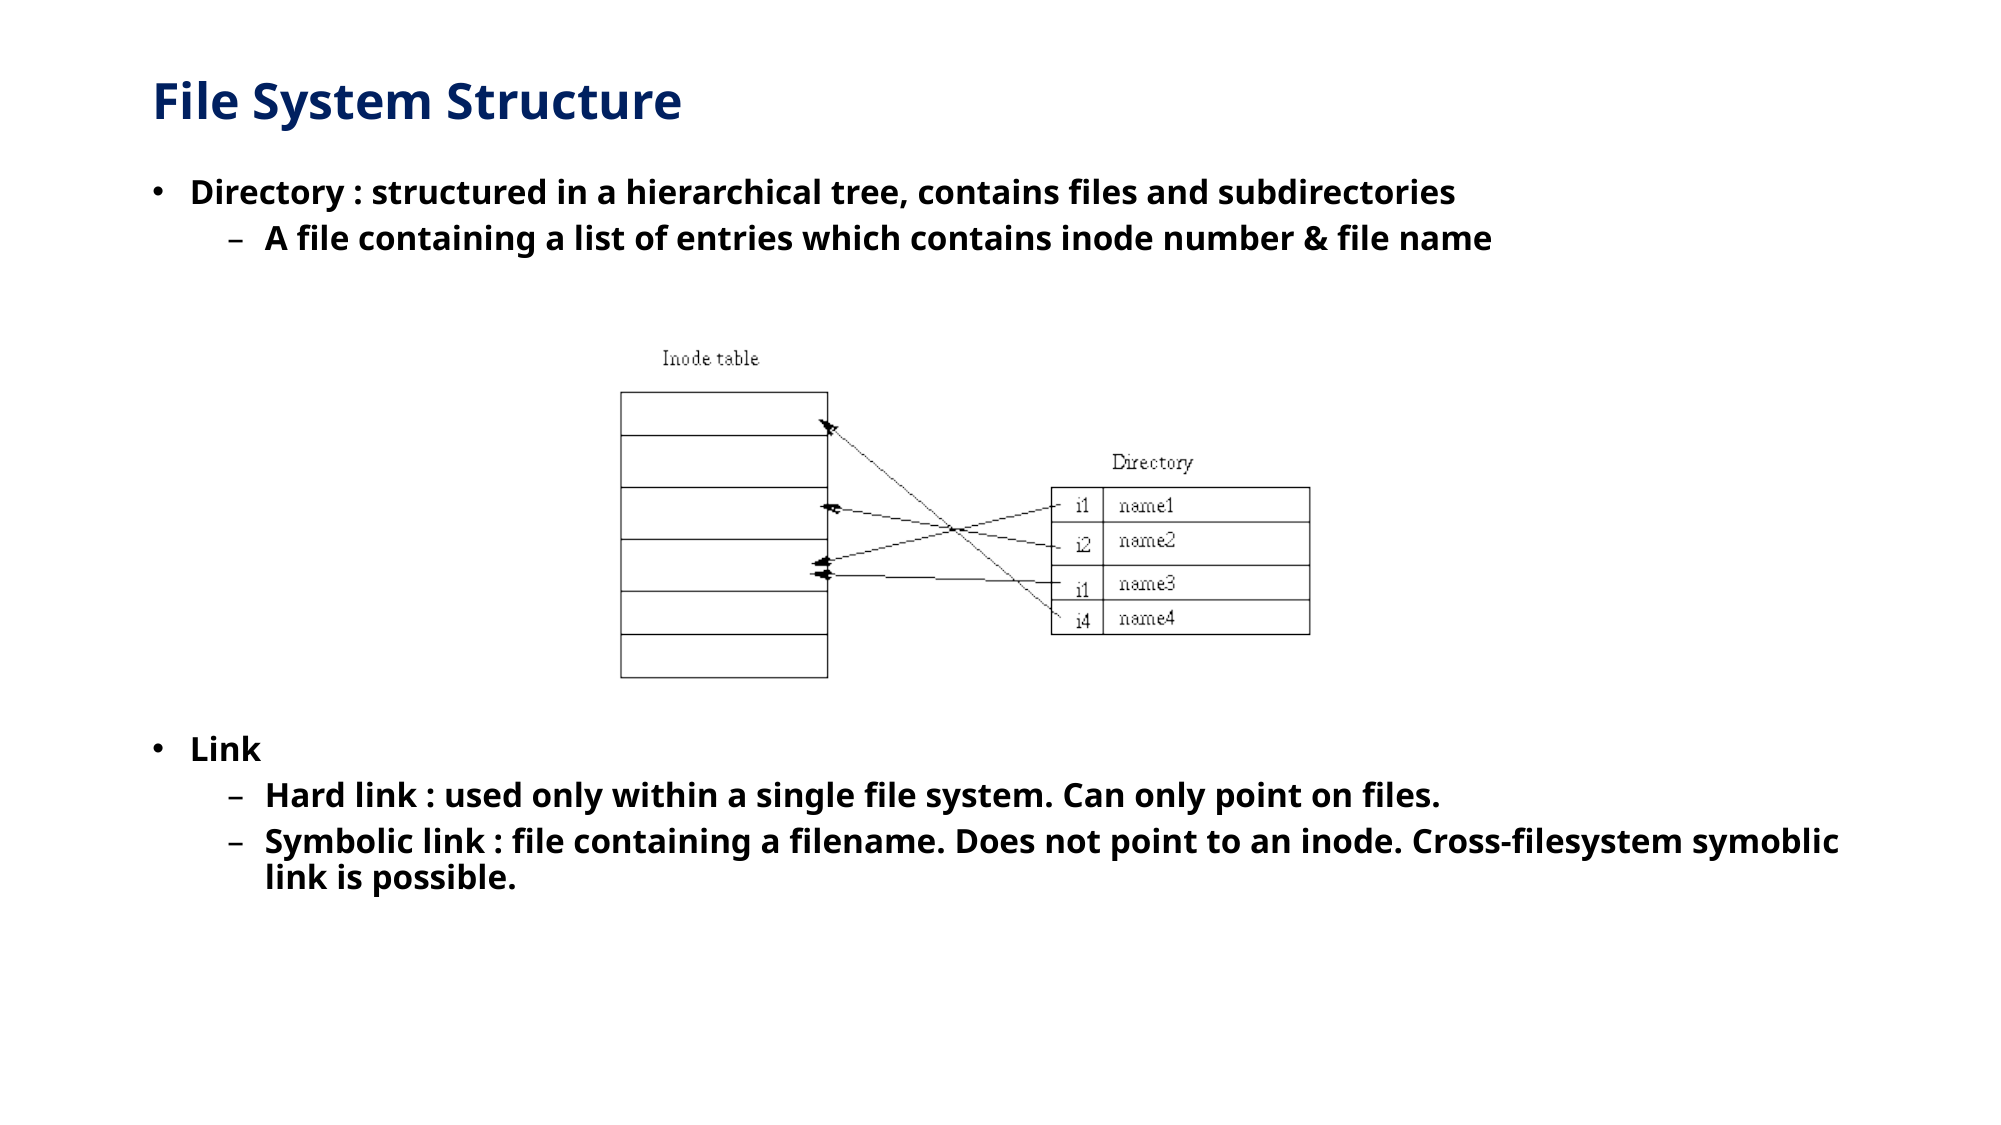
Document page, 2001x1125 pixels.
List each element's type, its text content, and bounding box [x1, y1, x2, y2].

picture [604, 333, 1330, 698]
title File System Structure [137, 67, 1863, 139]
list Directory : structured in a hierarchical tree, contains files and subdirectories A file containing a list of entries which contains inode number & file name Link Hard link : used only within a single file system. Can only point on files. Symbolic link : file containing a filename. Does not point to an inode. Cross-filesystem symoblic link is possible. [137, 167, 1863, 1014]
